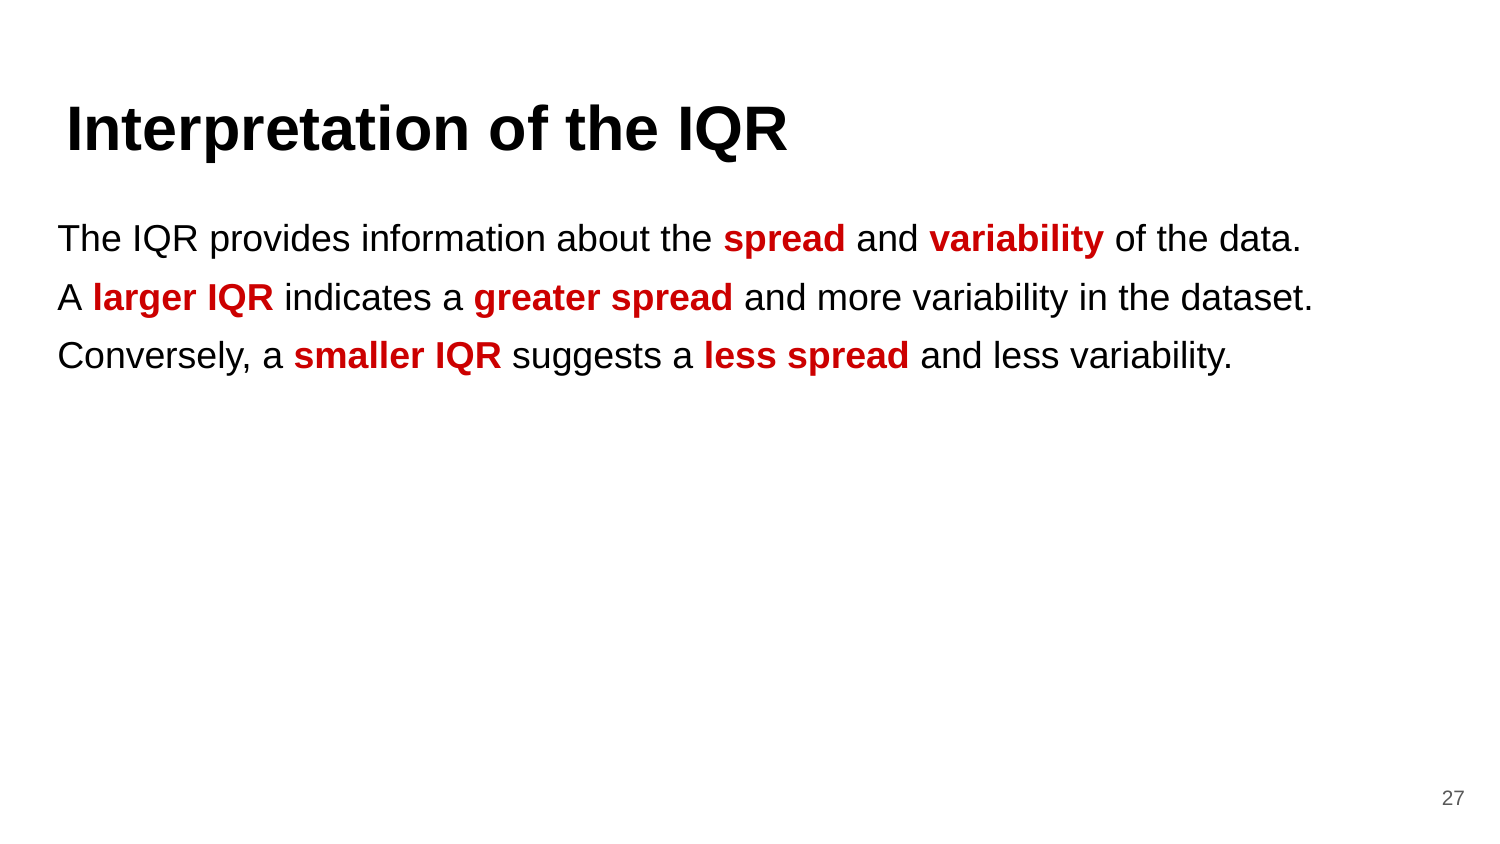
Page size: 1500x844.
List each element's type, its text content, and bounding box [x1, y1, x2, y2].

list The IQR provides information about the spread and variability of the data. A larger IQR indicates a greater spread and more variability in the dataset. Conversely, a smaller IQR suggests a less spread and less variability. [42, 185, 1462, 830]
slide_number ‹#› [1389, 764, 1480, 830]
title Interpretation of the IQR [51, 72, 1449, 167]
